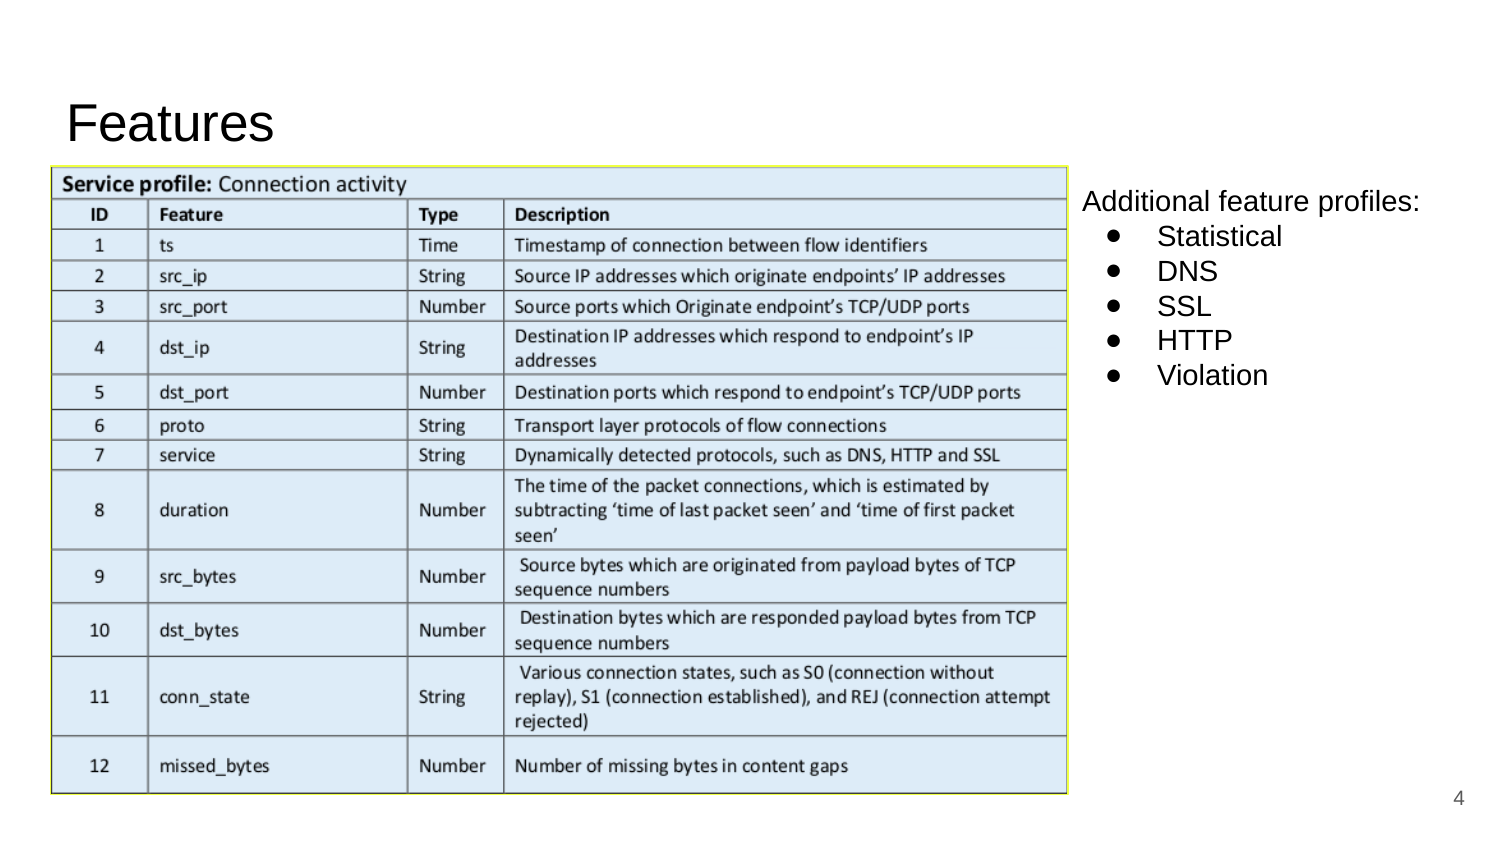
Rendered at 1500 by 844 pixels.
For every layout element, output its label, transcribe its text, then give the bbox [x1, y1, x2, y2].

slide_number ‹#› [1389, 764, 1480, 830]
picture [50, 166, 1068, 794]
text_box Additional feature profiles: Statistical DNS SSL HTTP Violation [1068, 166, 1452, 407]
title Features [51, 72, 1449, 166]
